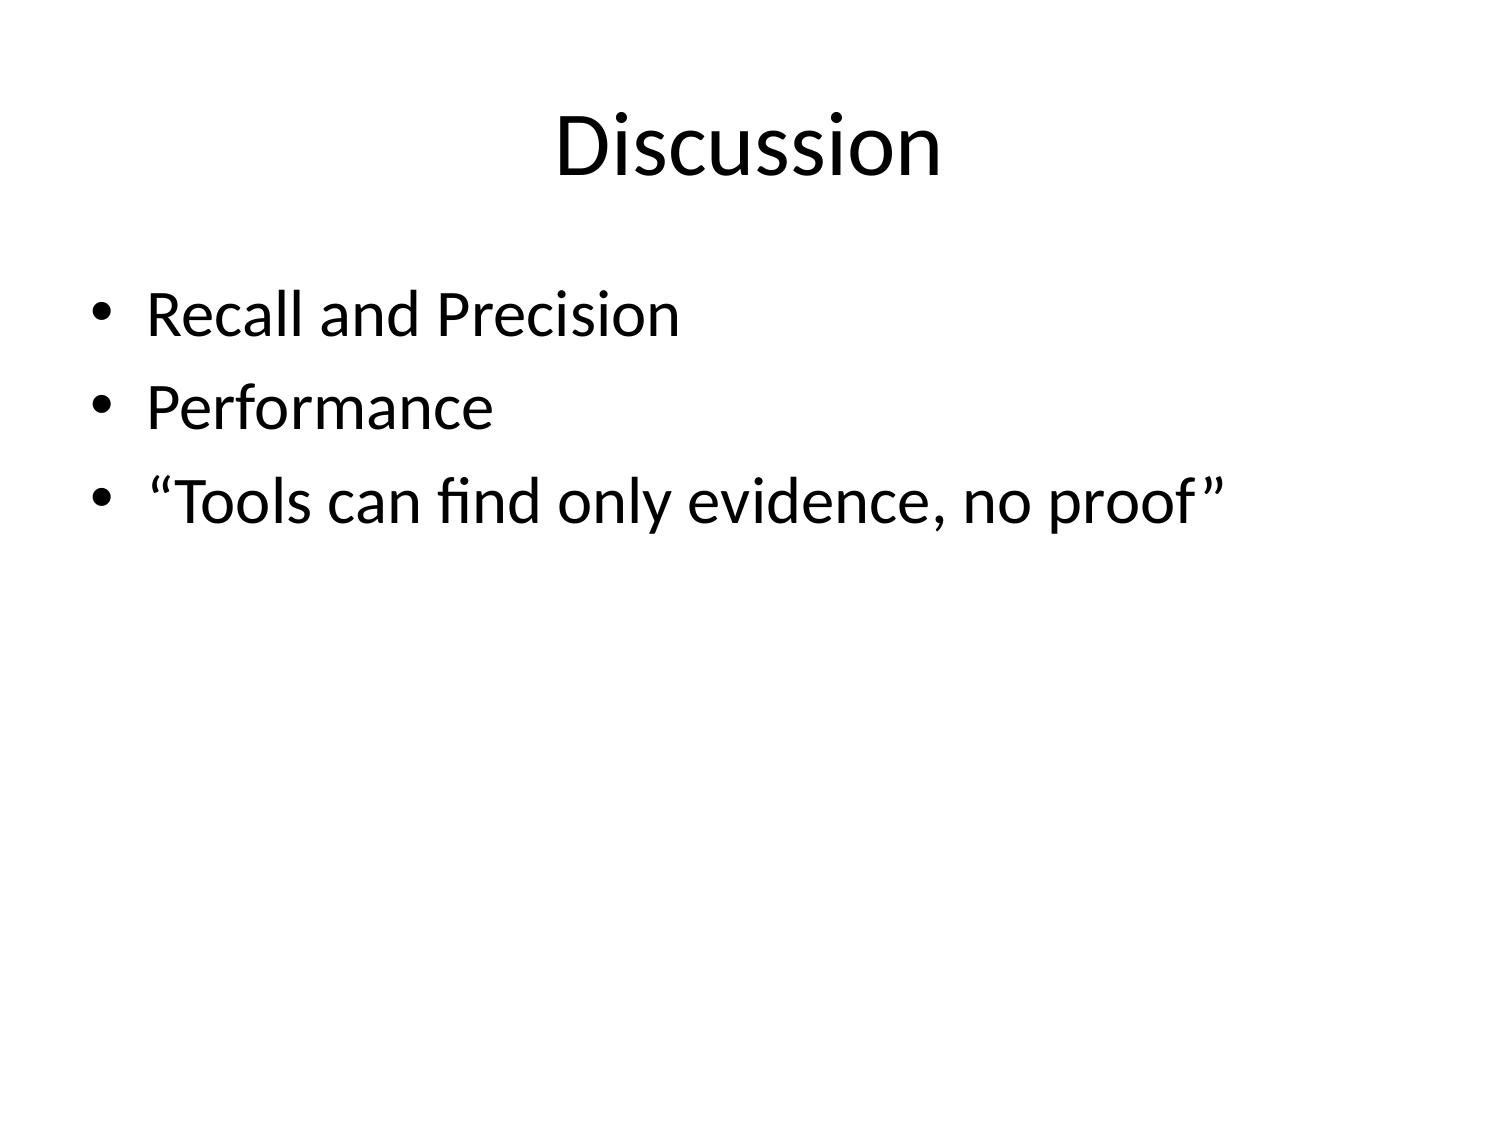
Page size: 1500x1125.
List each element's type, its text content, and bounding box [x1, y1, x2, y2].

list Recall and Precision Performance “Tools can find only evidence, no proof” [75, 262, 1425, 1005]
title Discussion [75, 45, 1425, 233]
